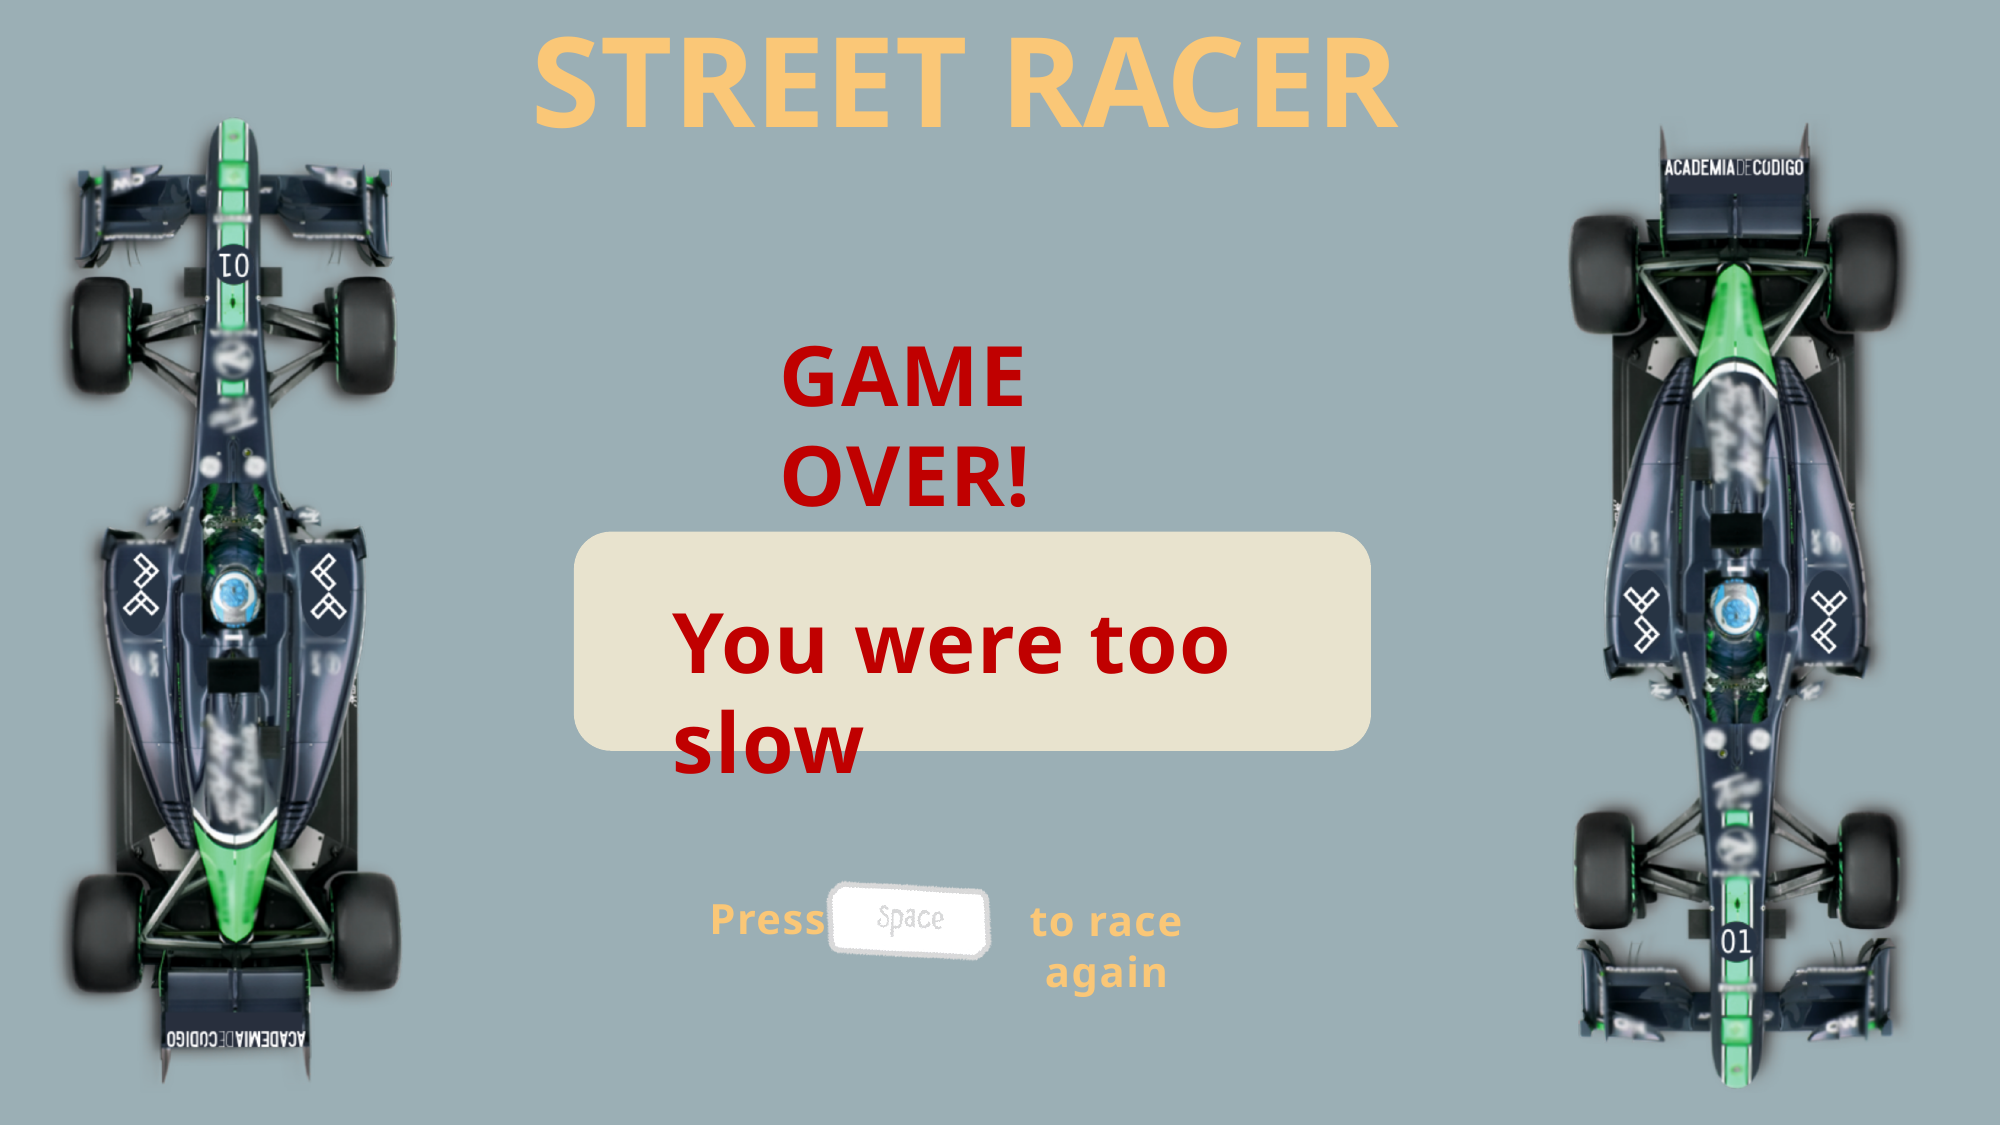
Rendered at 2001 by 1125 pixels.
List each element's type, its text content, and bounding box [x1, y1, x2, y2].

picture [1255, 114, 2000, 1093]
picture [0, 114, 714, 1093]
text_box GAME OVER! [765, 315, 1167, 531]
text_box [714, 531, 1255, 583]
text_box STREET RACER [402, 0, 1529, 160]
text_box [691, 826, 1240, 1015]
text_box You were too slow [657, 583, 1274, 798]
